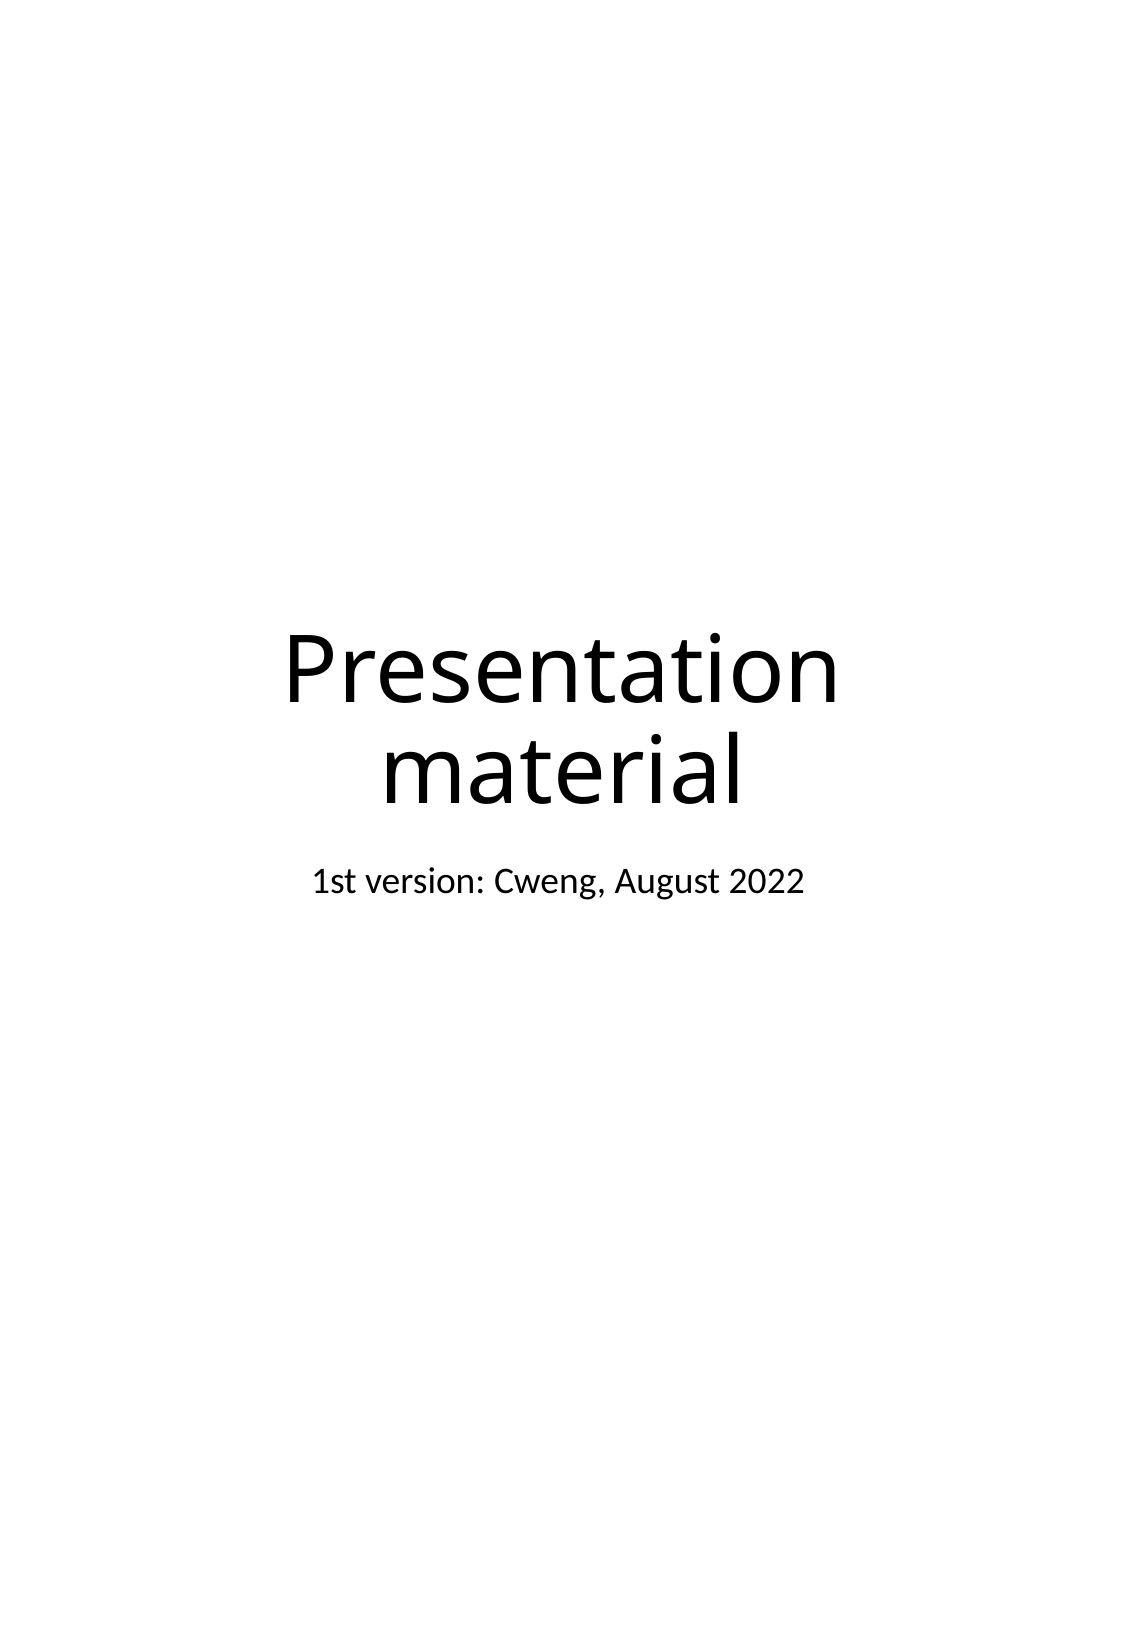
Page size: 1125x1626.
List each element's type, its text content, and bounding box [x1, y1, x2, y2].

subtitle 1st version: Cweng, August 2022 [140, 853, 985, 1246]
title Presentation material [84, 265, 1041, 832]
